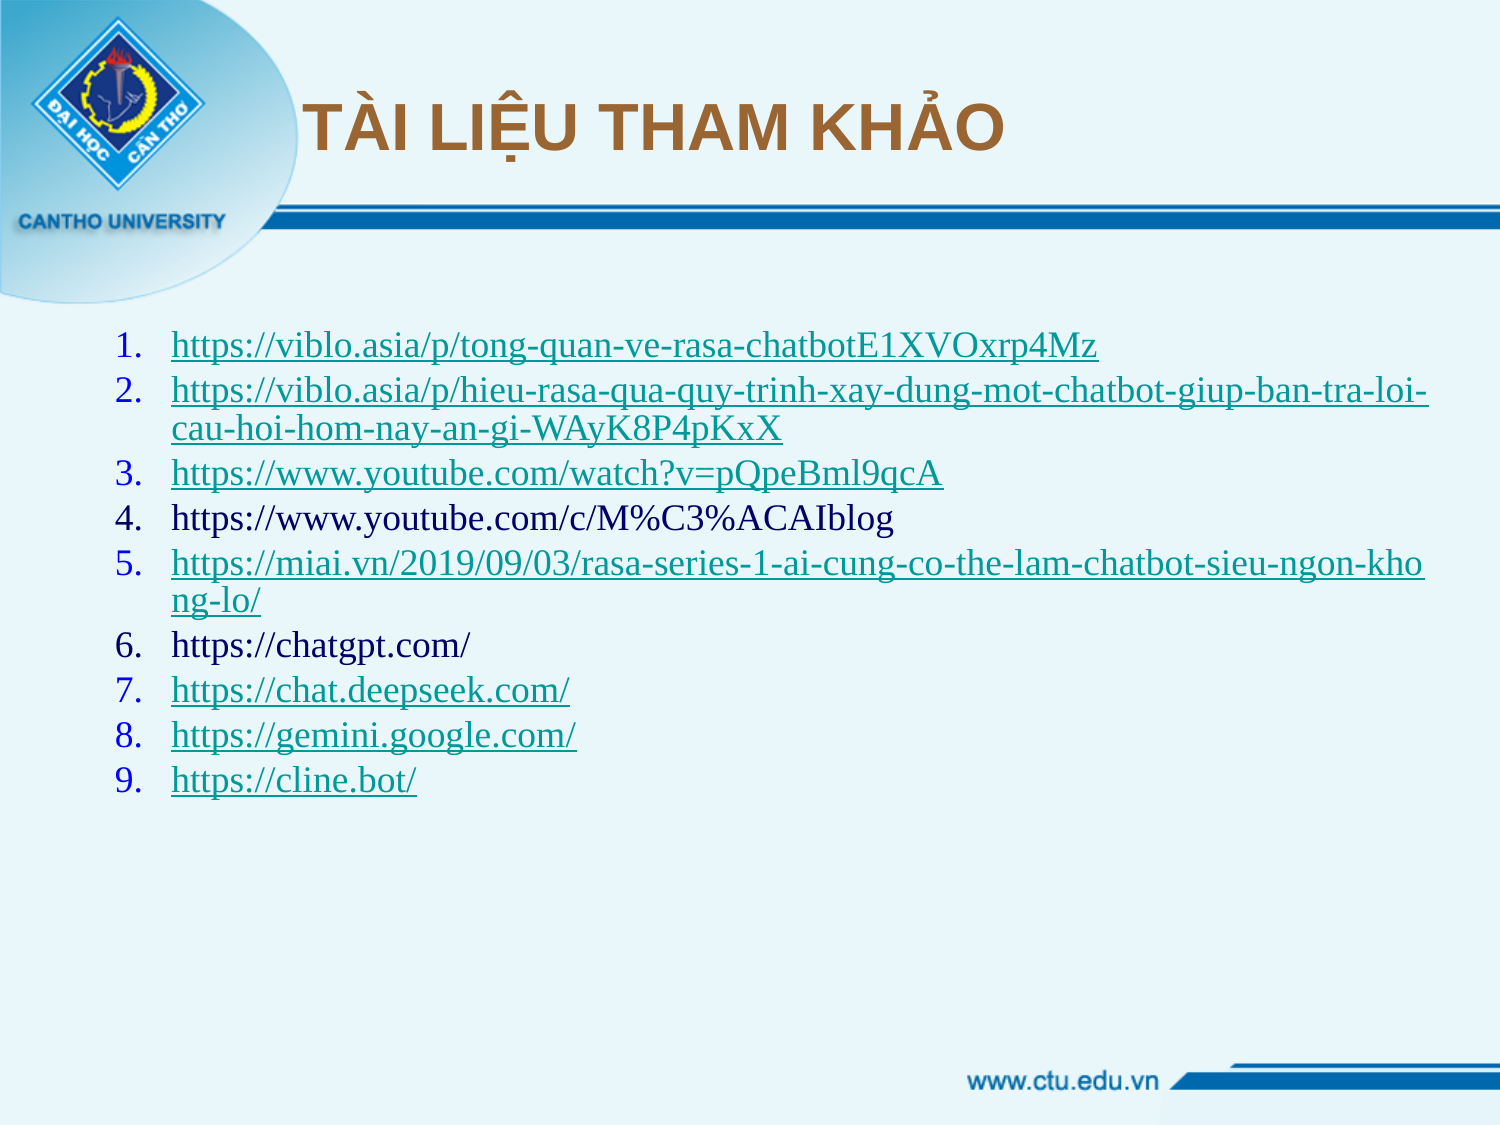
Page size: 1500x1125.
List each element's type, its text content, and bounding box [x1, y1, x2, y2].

title TÀI LIỆU THAM KHẢO [287, 46, 1450, 202]
picture [0, 0, 1500, 1125]
list https://viblo.asia/p/tong-quan-ve-rasa-chatbotE1XVOxrp4Mz https://viblo.asia/p/hieu-rasa-qua-quy-trinh-xay-dung-mot-chatbot-giup-ban-tra-loi-cau-hoi-hom-nay-an-gi-WAyK8P4pKxX https://www.youtube.com/watch?v=pQpeBml9qcA https://www.youtube.com/c/M%C3%ACAIblog https://miai.vn/2019/09/03/rasa-series-1-ai-cung-co-the-lam-chatbot-sieu-ngon-khong-lo/ https://chatgpt.com/ https://chat.deepseek.com/ https://gemini.google.com/ https://cline.bot/ [99, 267, 1450, 1038]
